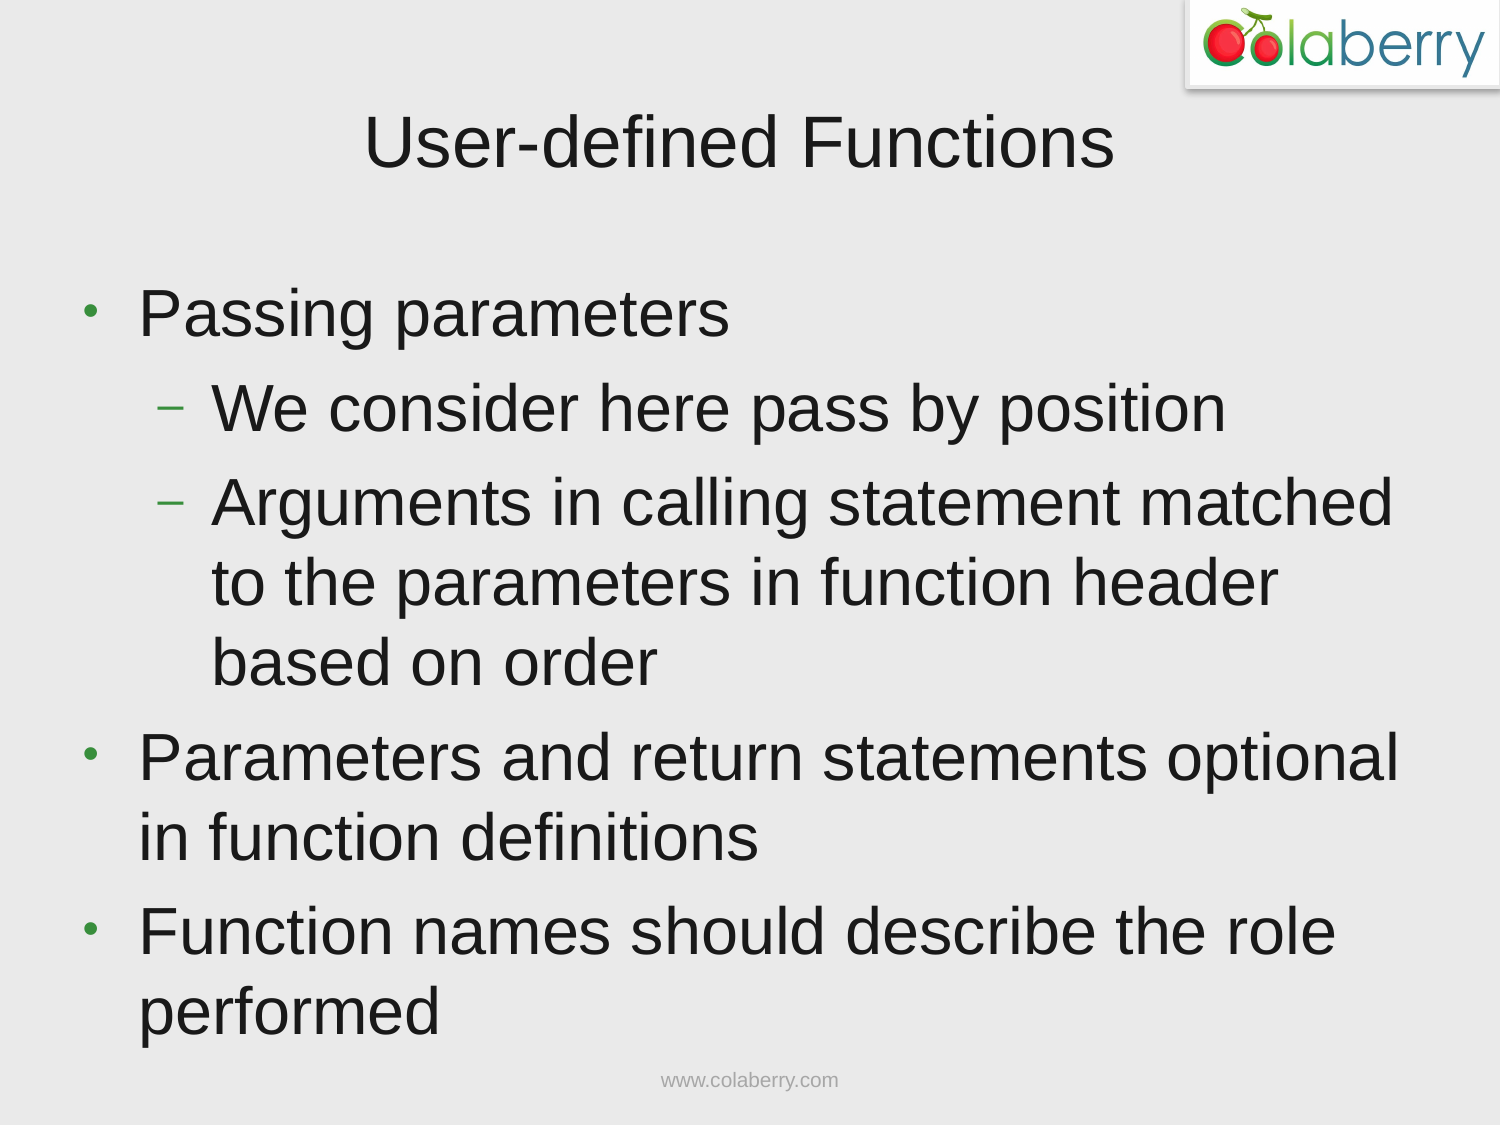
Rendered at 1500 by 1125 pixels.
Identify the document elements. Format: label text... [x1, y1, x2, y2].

list Passing parameters We consider here pass by position Arguments in calling statement matched to the parameters in function header based on order Parameters and return statements optional in function definitions Function names should describe the role performed [74, 261, 1426, 1125]
title User-defined Functions [74, 14, 1426, 261]
picture [1190, 0, 1499, 85]
